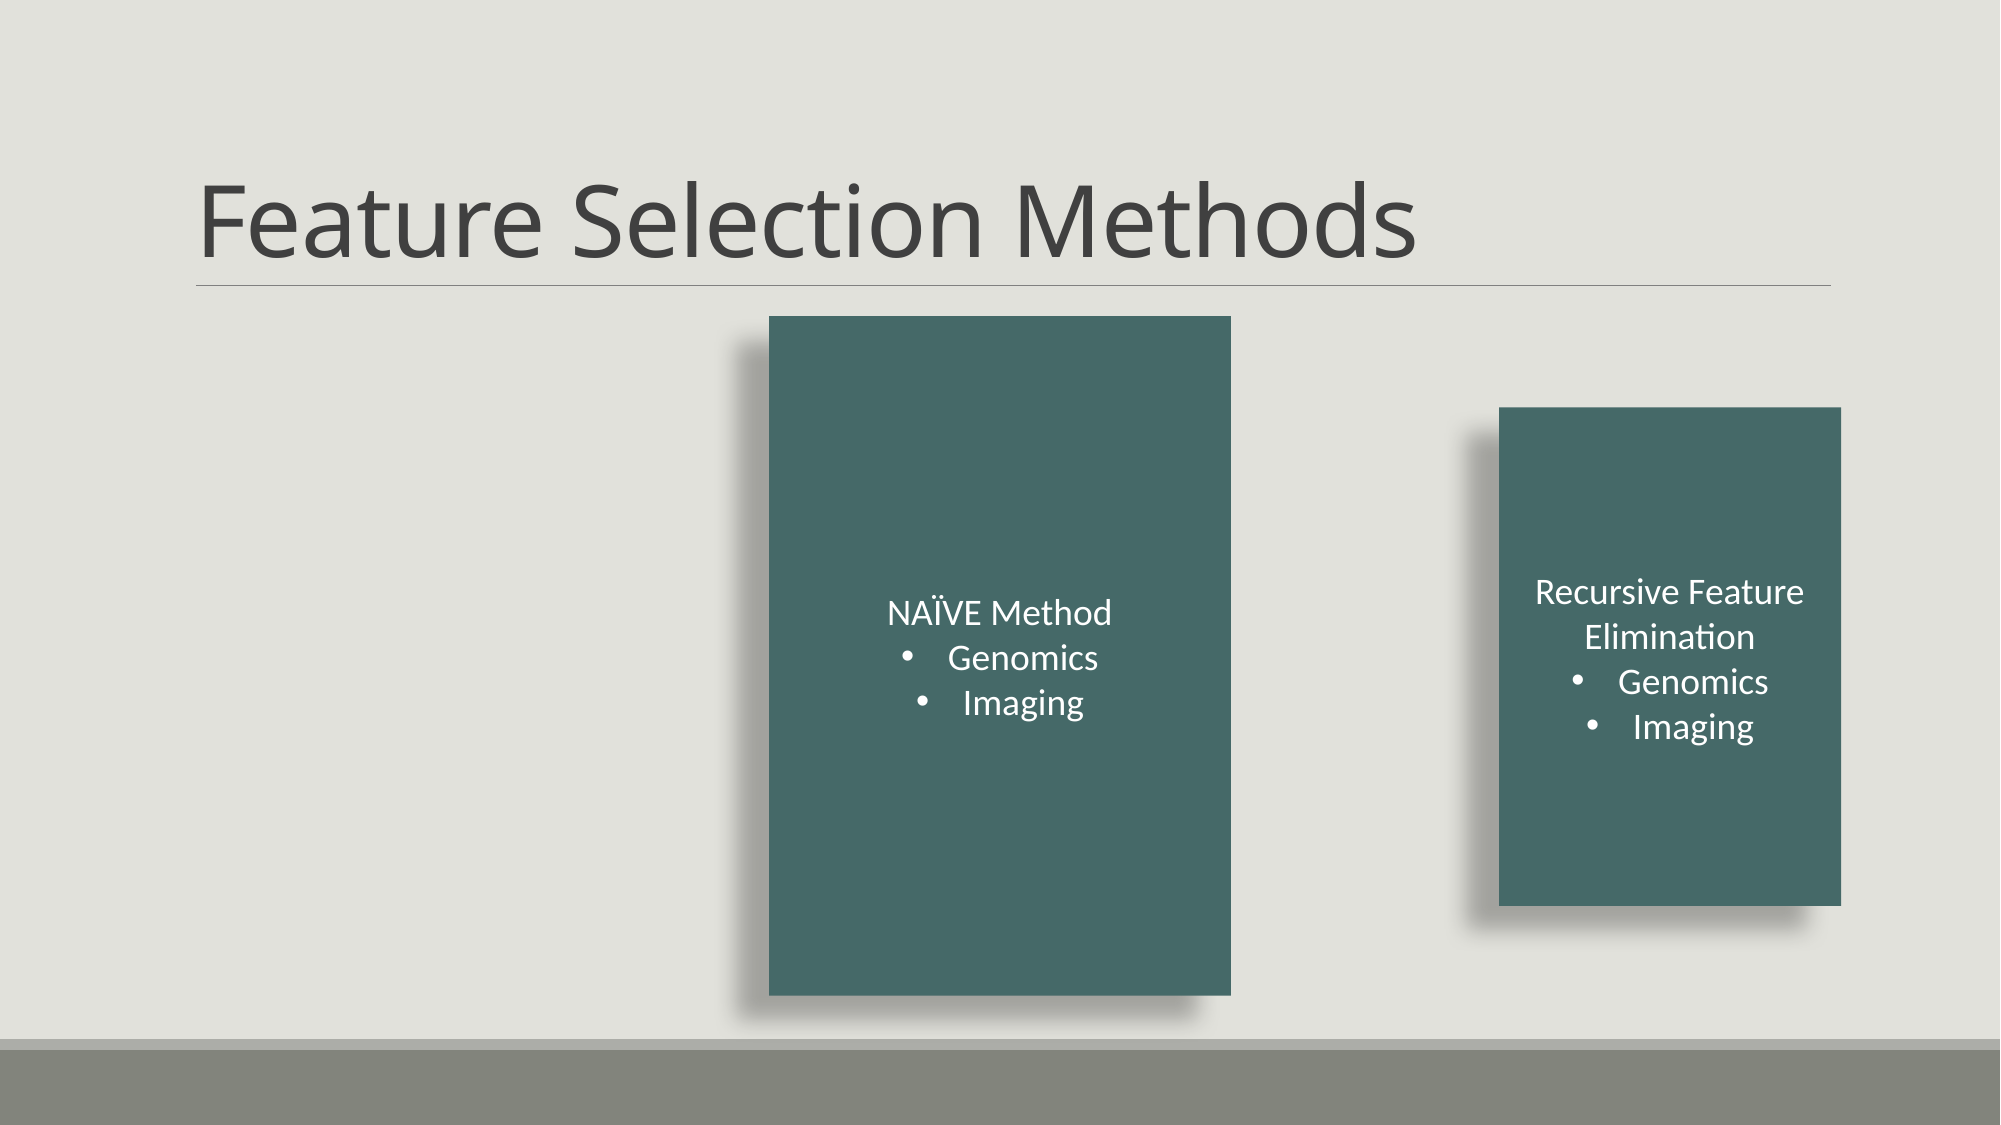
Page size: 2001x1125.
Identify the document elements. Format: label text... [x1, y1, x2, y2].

text_box NAÏVE Method Genomics Imaging [768, 315, 1232, 997]
text_box Recursive Feature Elimination Genomics Imaging [1498, 406, 1842, 907]
title Feature Selection Methods [180, 47, 1830, 285]
